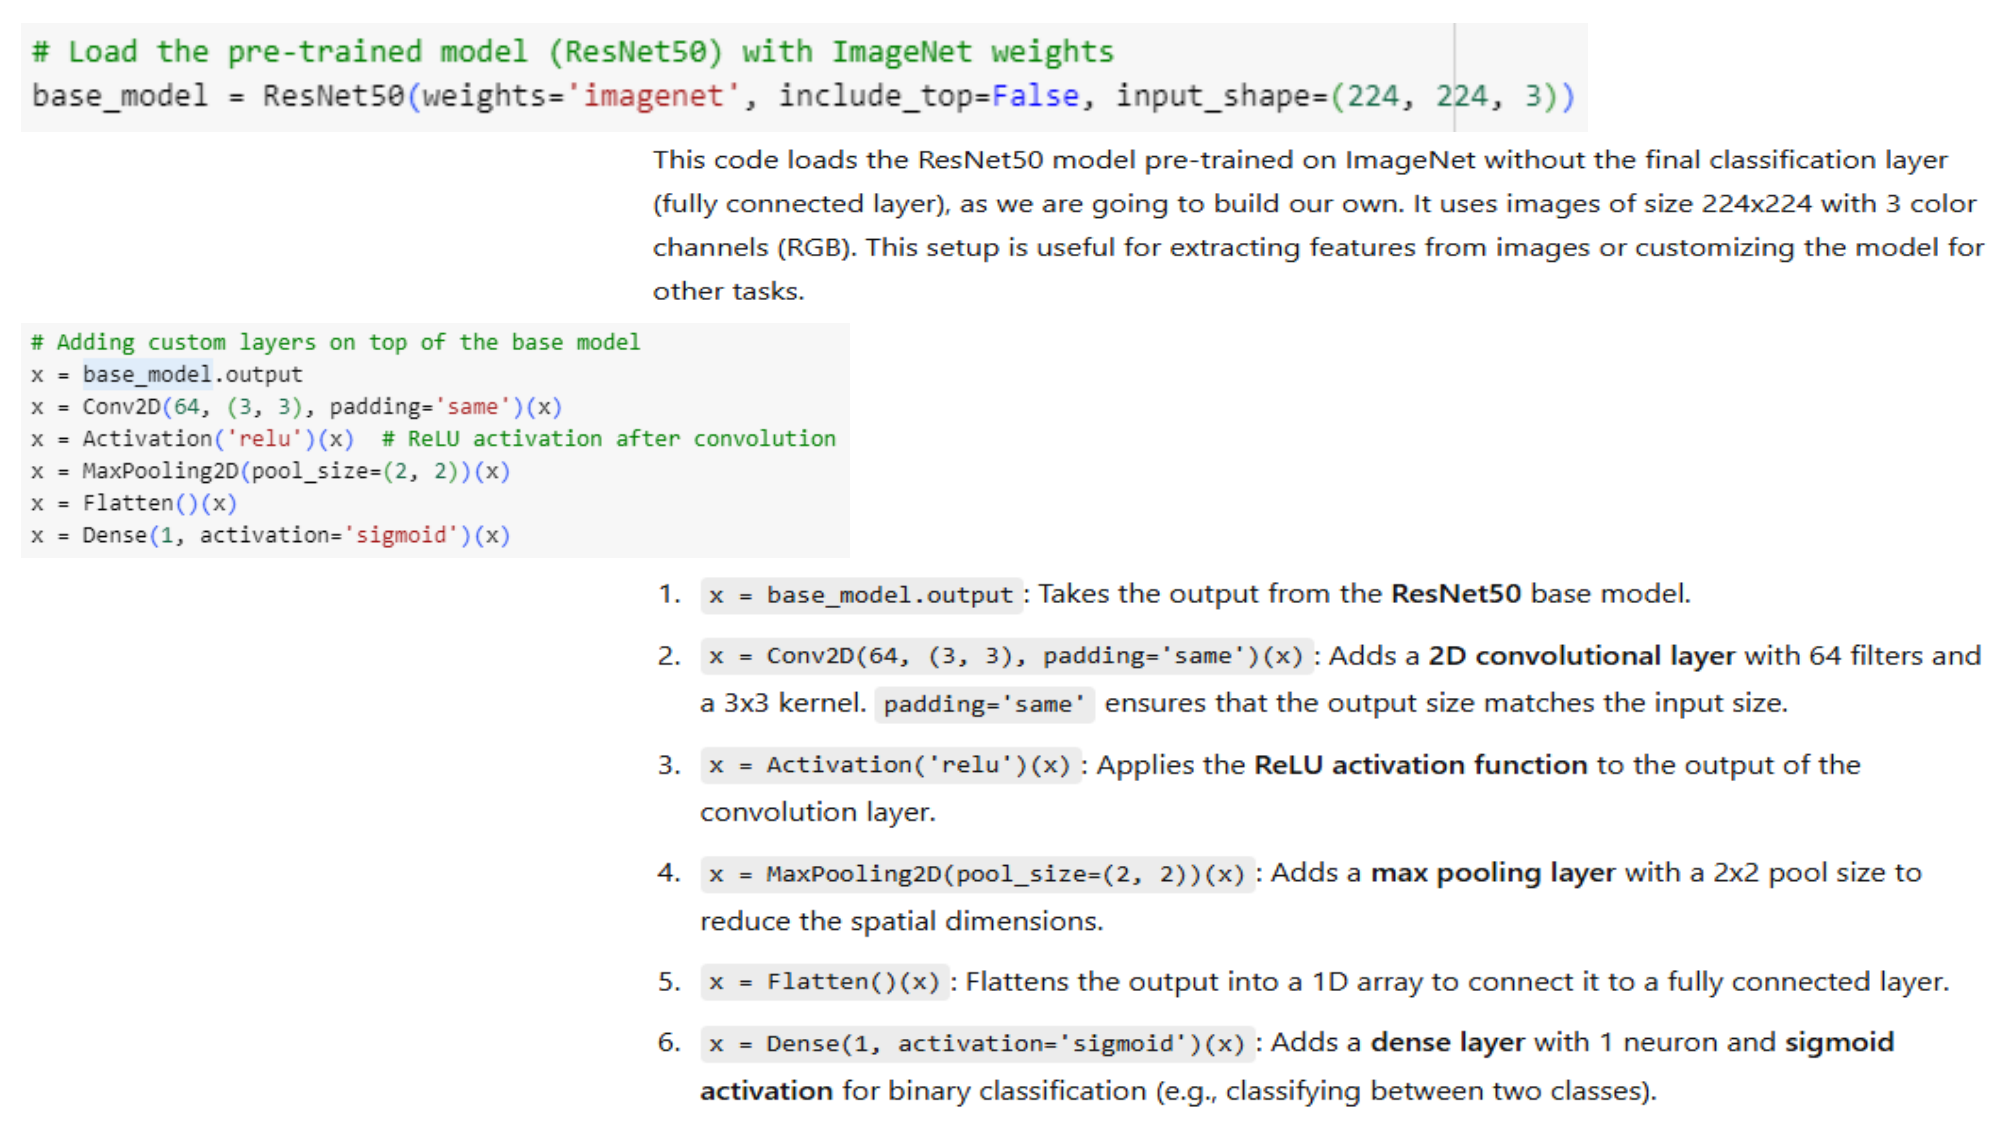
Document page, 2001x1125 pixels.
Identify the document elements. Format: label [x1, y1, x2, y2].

list [21, 23, 1588, 132]
picture [21, 323, 850, 558]
picture [639, 142, 2000, 314]
title [137, 59, 1863, 278]
picture [639, 566, 2000, 1122]
